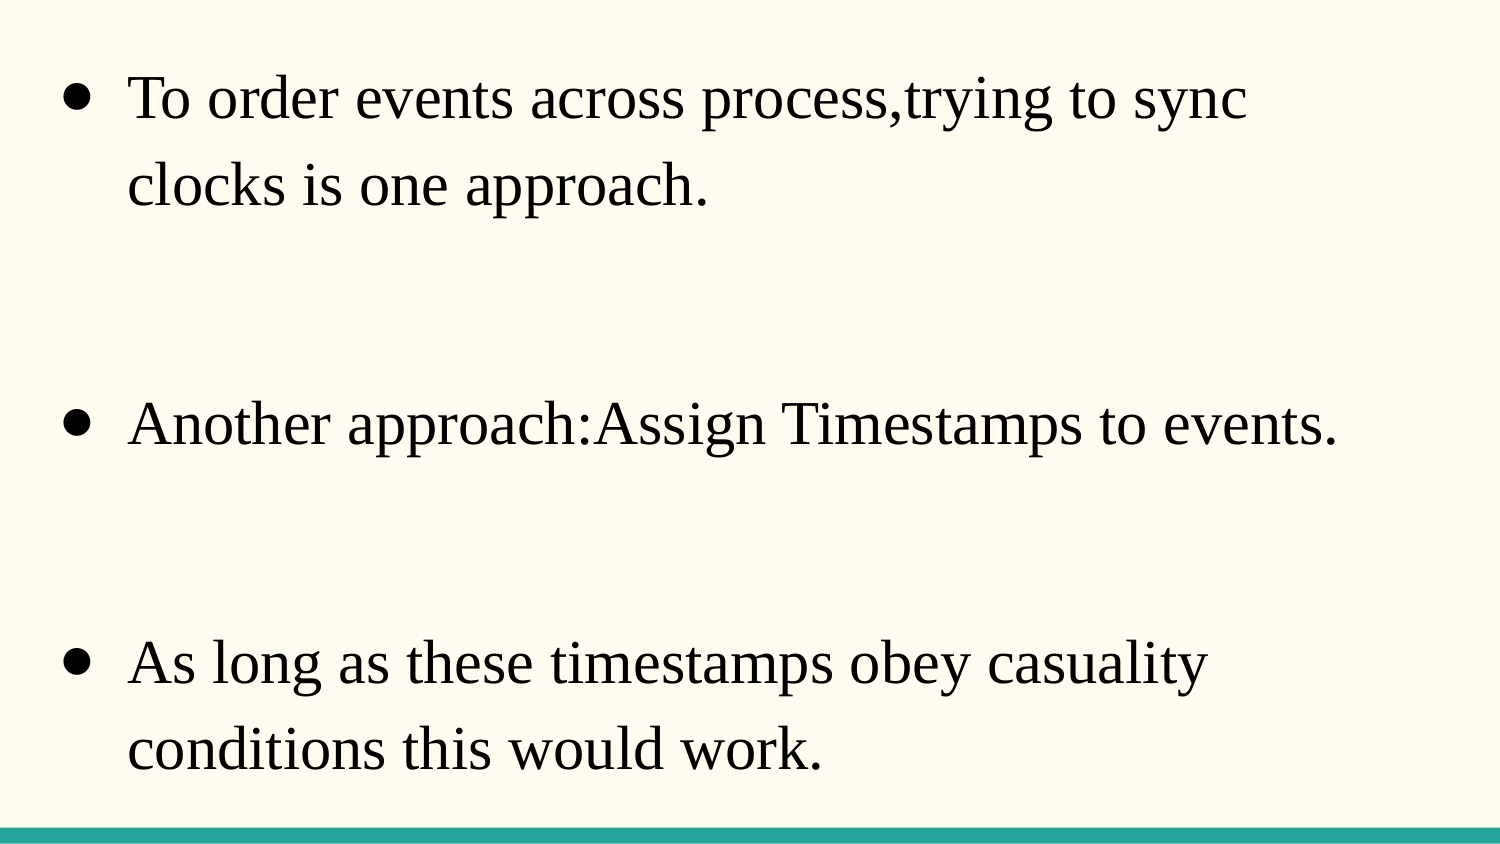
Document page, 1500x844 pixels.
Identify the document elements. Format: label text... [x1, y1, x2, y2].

list To order events across process,trying to sync clocks is one approach. Another approach:Assign Timestamps to events. As long as these timestamps obey casuality conditions this would work. [37, 30, 1435, 796]
